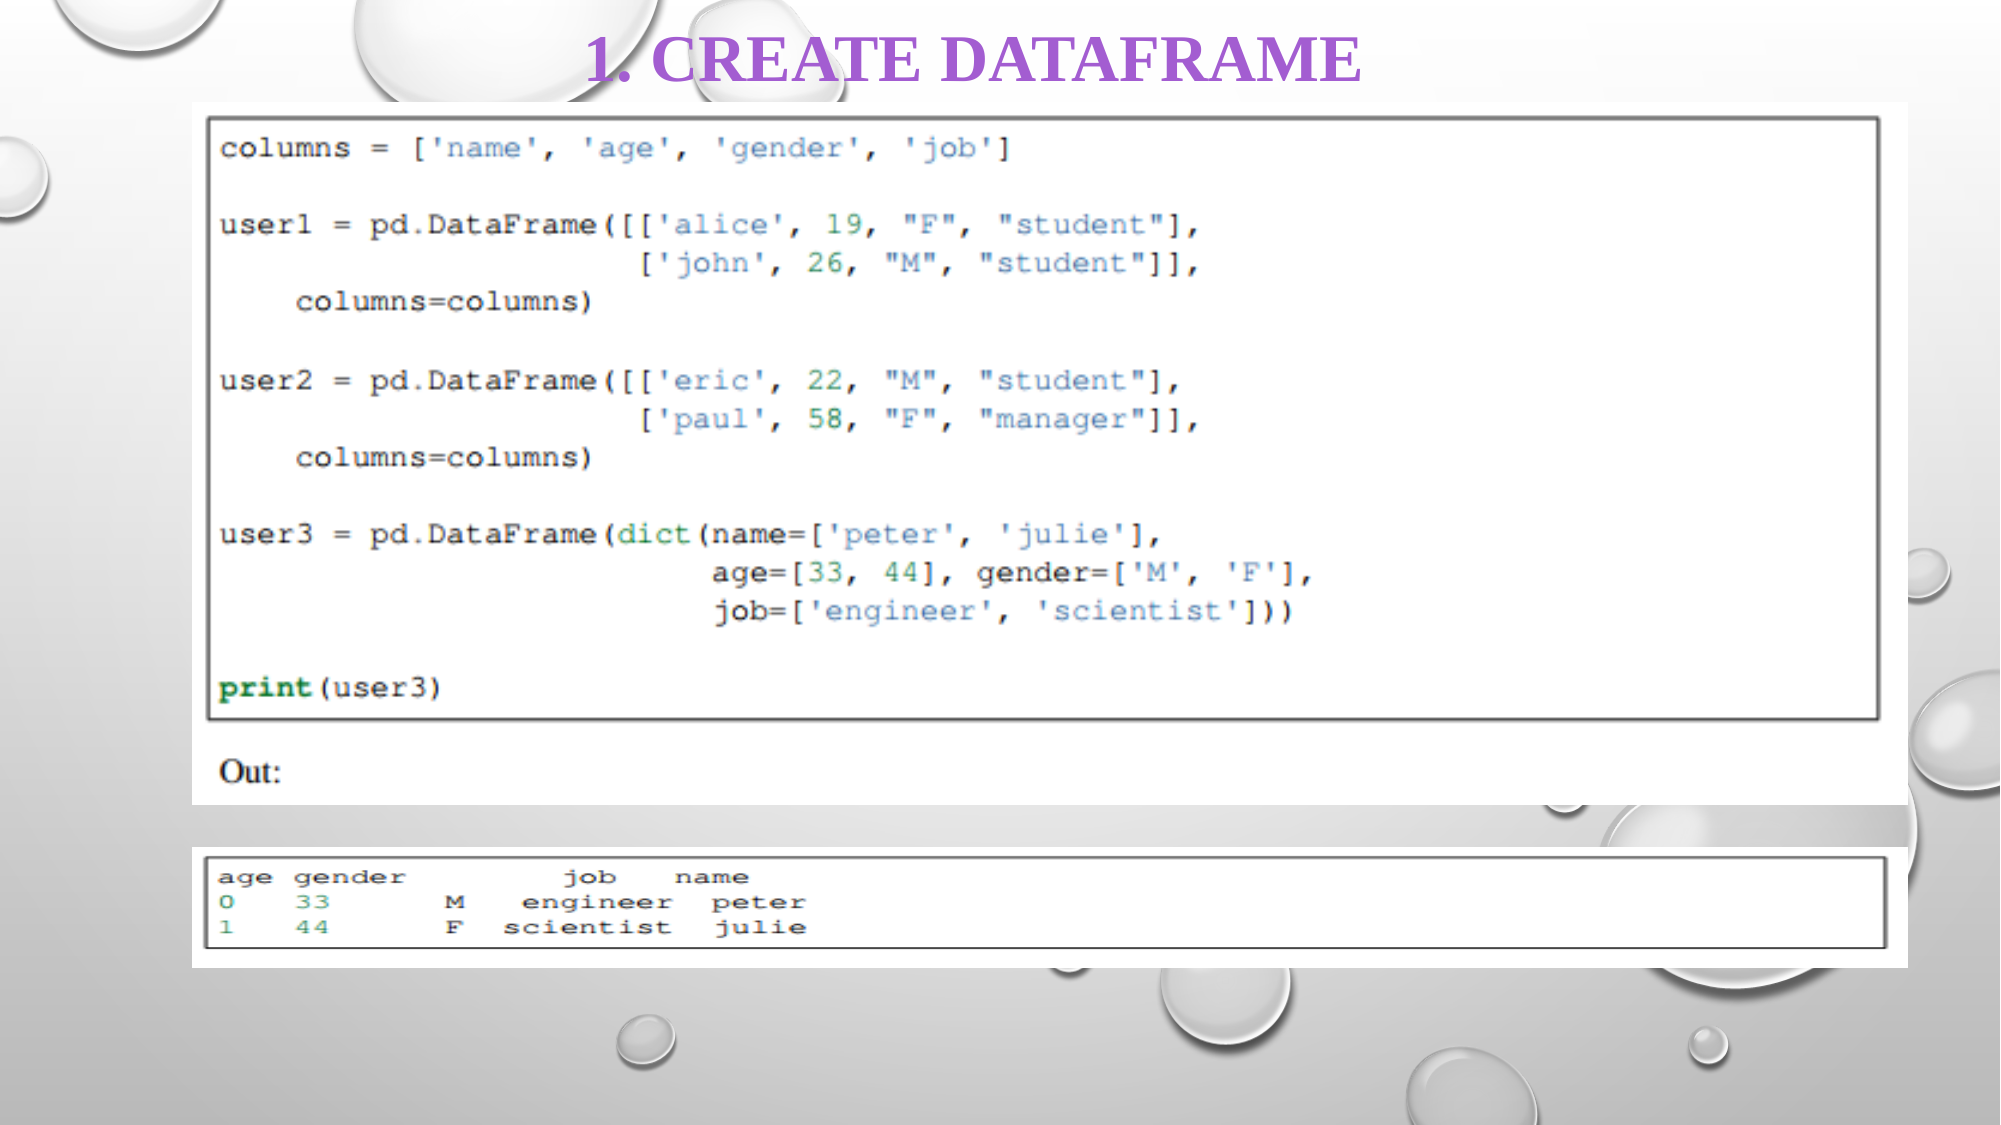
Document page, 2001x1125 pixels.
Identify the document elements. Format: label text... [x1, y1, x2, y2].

picture [0, 0, 2000, 1125]
title 1. Create DataFrame [232, 0, 1733, 102]
